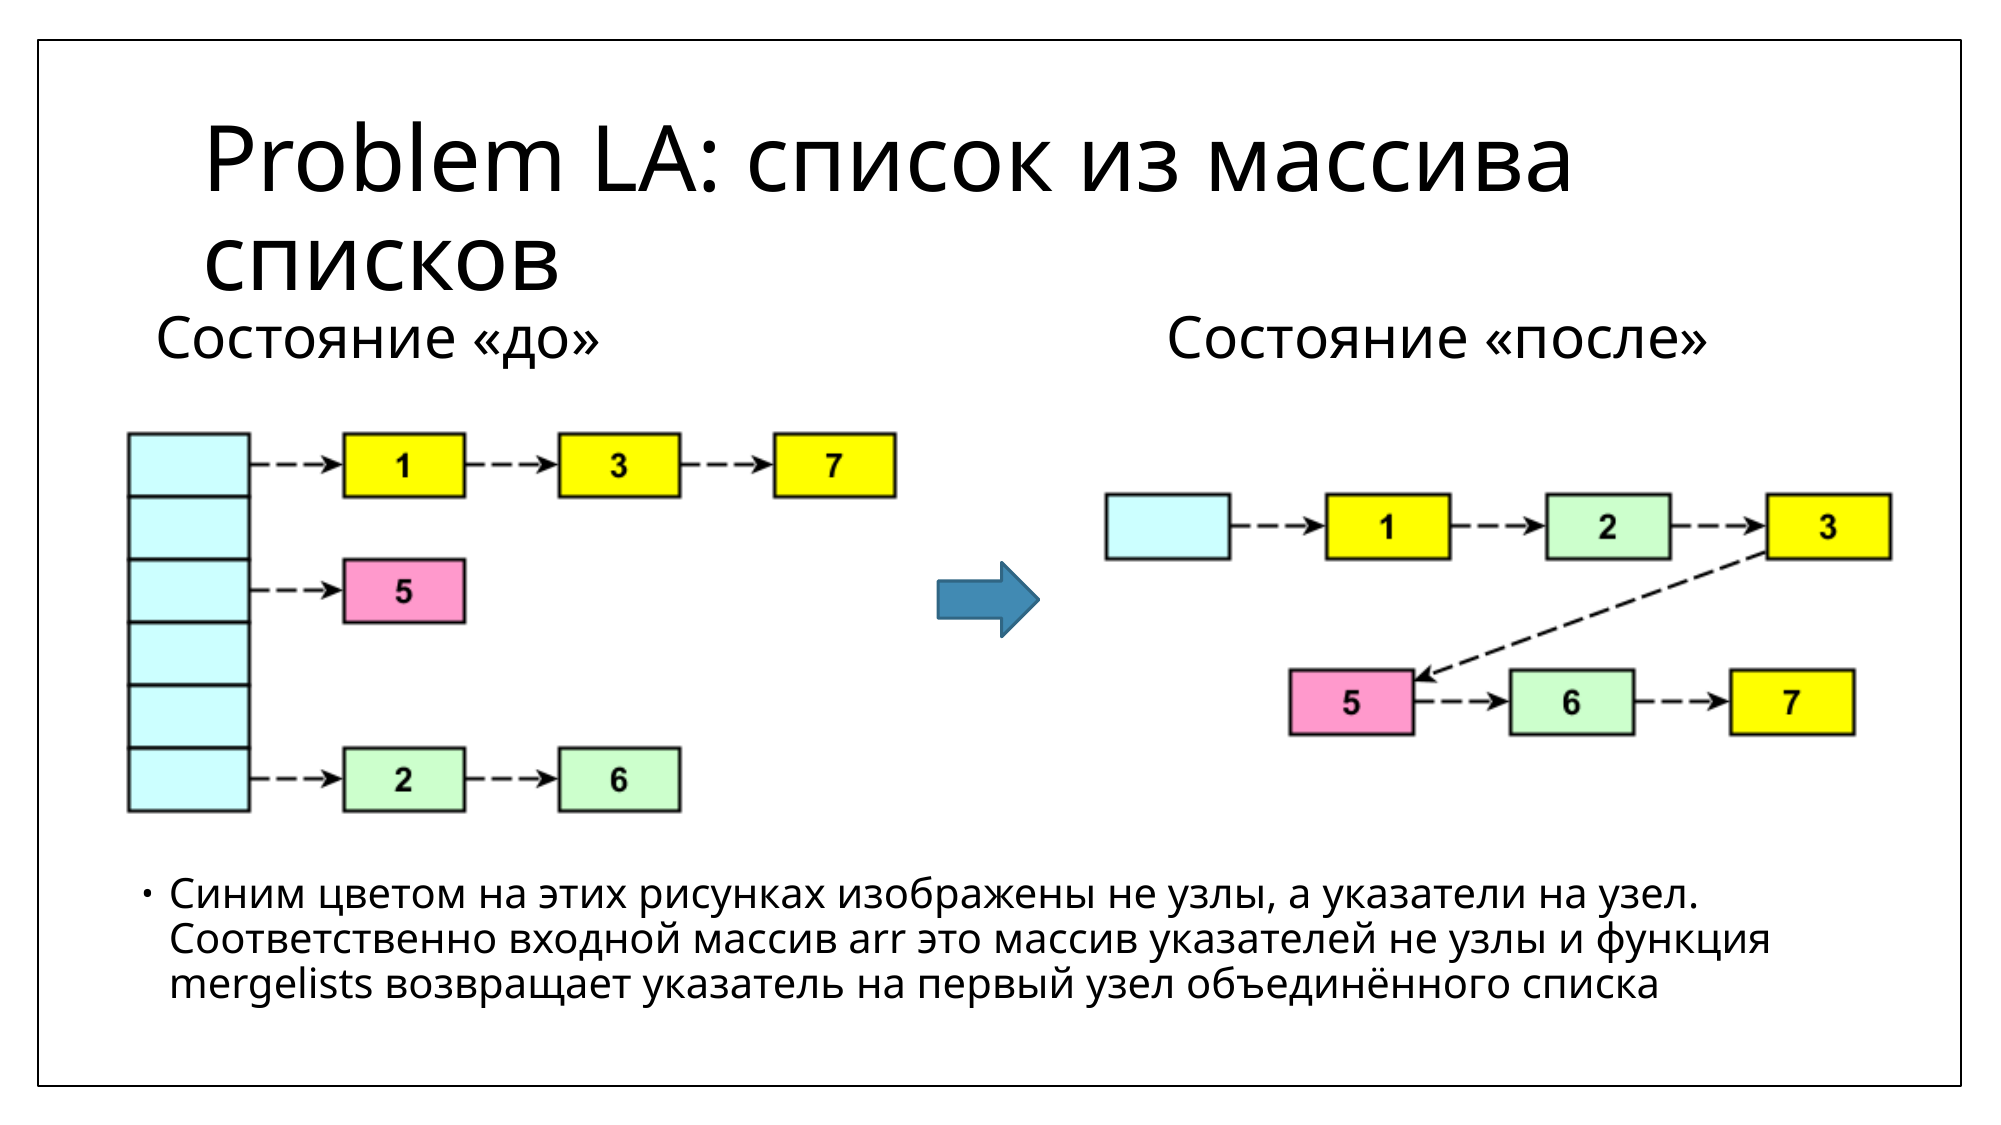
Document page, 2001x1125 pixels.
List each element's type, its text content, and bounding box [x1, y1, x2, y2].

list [103, 408, 920, 836]
text_box Состояние «после» [1151, 293, 1891, 378]
title Problem LA: список из массива списков [187, 99, 1808, 323]
picture [1079, 468, 1917, 760]
text_box [936, 560, 1040, 639]
text_box Синим цветом на этих рисунках изображены не узлы, а указатели на узел. Соответственно входной массив arr это массив указателей не узлы и функция mergelists возвращает указатель на первый узел объединённого списка [119, 865, 1897, 1045]
text_box Состояние «до» [140, 293, 880, 378]
